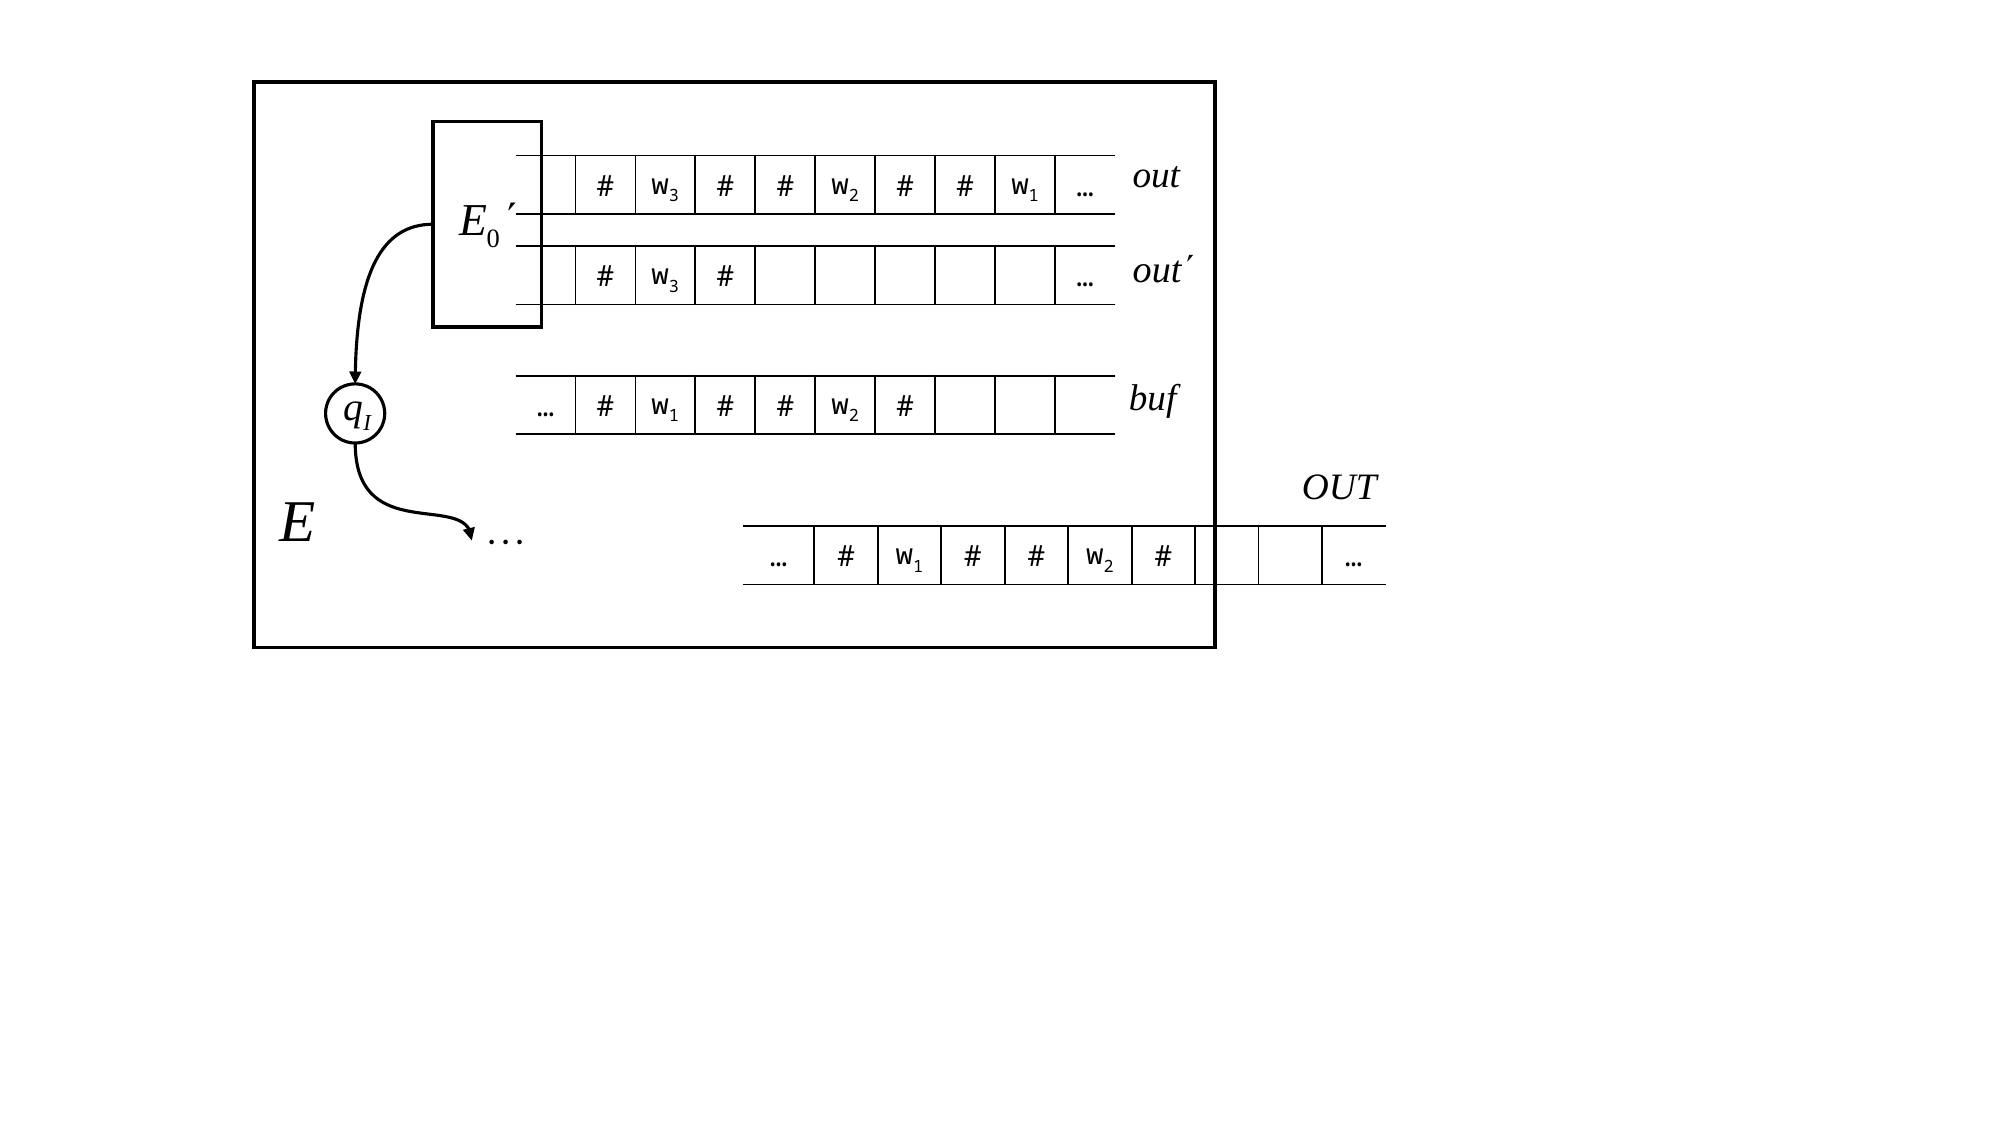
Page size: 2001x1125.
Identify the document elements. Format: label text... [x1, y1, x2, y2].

table_header w3 [636, 247, 694, 304]
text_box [268, 486, 329, 552]
table_header w1 [879, 527, 940, 584]
table_header [1056, 377, 1115, 433]
table_header … [1323, 527, 1386, 584]
table_header [756, 247, 814, 304]
table_header # [942, 527, 1004, 584]
table_header [876, 247, 934, 304]
text_box [324, 388, 336, 439]
table_header # [576, 377, 635, 433]
table_header [1196, 527, 1258, 584]
table_header … [1056, 247, 1115, 304]
table_header [996, 377, 1054, 433]
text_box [336, 380, 381, 441]
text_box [364, 432, 463, 551]
table_header # [1006, 527, 1067, 584]
text_box [340, 441, 364, 445]
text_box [450, 189, 524, 259]
table_header w2 [1069, 527, 1131, 584]
text_box [252, 80, 1217, 649]
table_header w2 [816, 377, 874, 433]
table_header # [756, 377, 814, 433]
table_header # [815, 527, 877, 584]
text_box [1126, 247, 1199, 294]
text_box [1123, 375, 1194, 426]
table_header [1259, 527, 1321, 584]
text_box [354, 223, 434, 385]
table_header w1 [636, 377, 694, 433]
table_header [816, 247, 874, 304]
table_header # [576, 247, 635, 304]
table_header [936, 247, 994, 304]
table_header # [696, 377, 754, 433]
table_header # [696, 247, 754, 304]
table_header # [1133, 527, 1194, 584]
table_header [936, 377, 994, 433]
table_header [516, 247, 575, 304]
text_box [381, 396, 387, 431]
table_header [996, 247, 1054, 304]
text_box [431, 120, 543, 329]
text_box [483, 533, 534, 563]
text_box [1296, 464, 1389, 509]
table_header … [743, 527, 813, 584]
table_header … [516, 377, 575, 433]
table_header # [876, 377, 934, 433]
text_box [1126, 159, 1191, 198]
